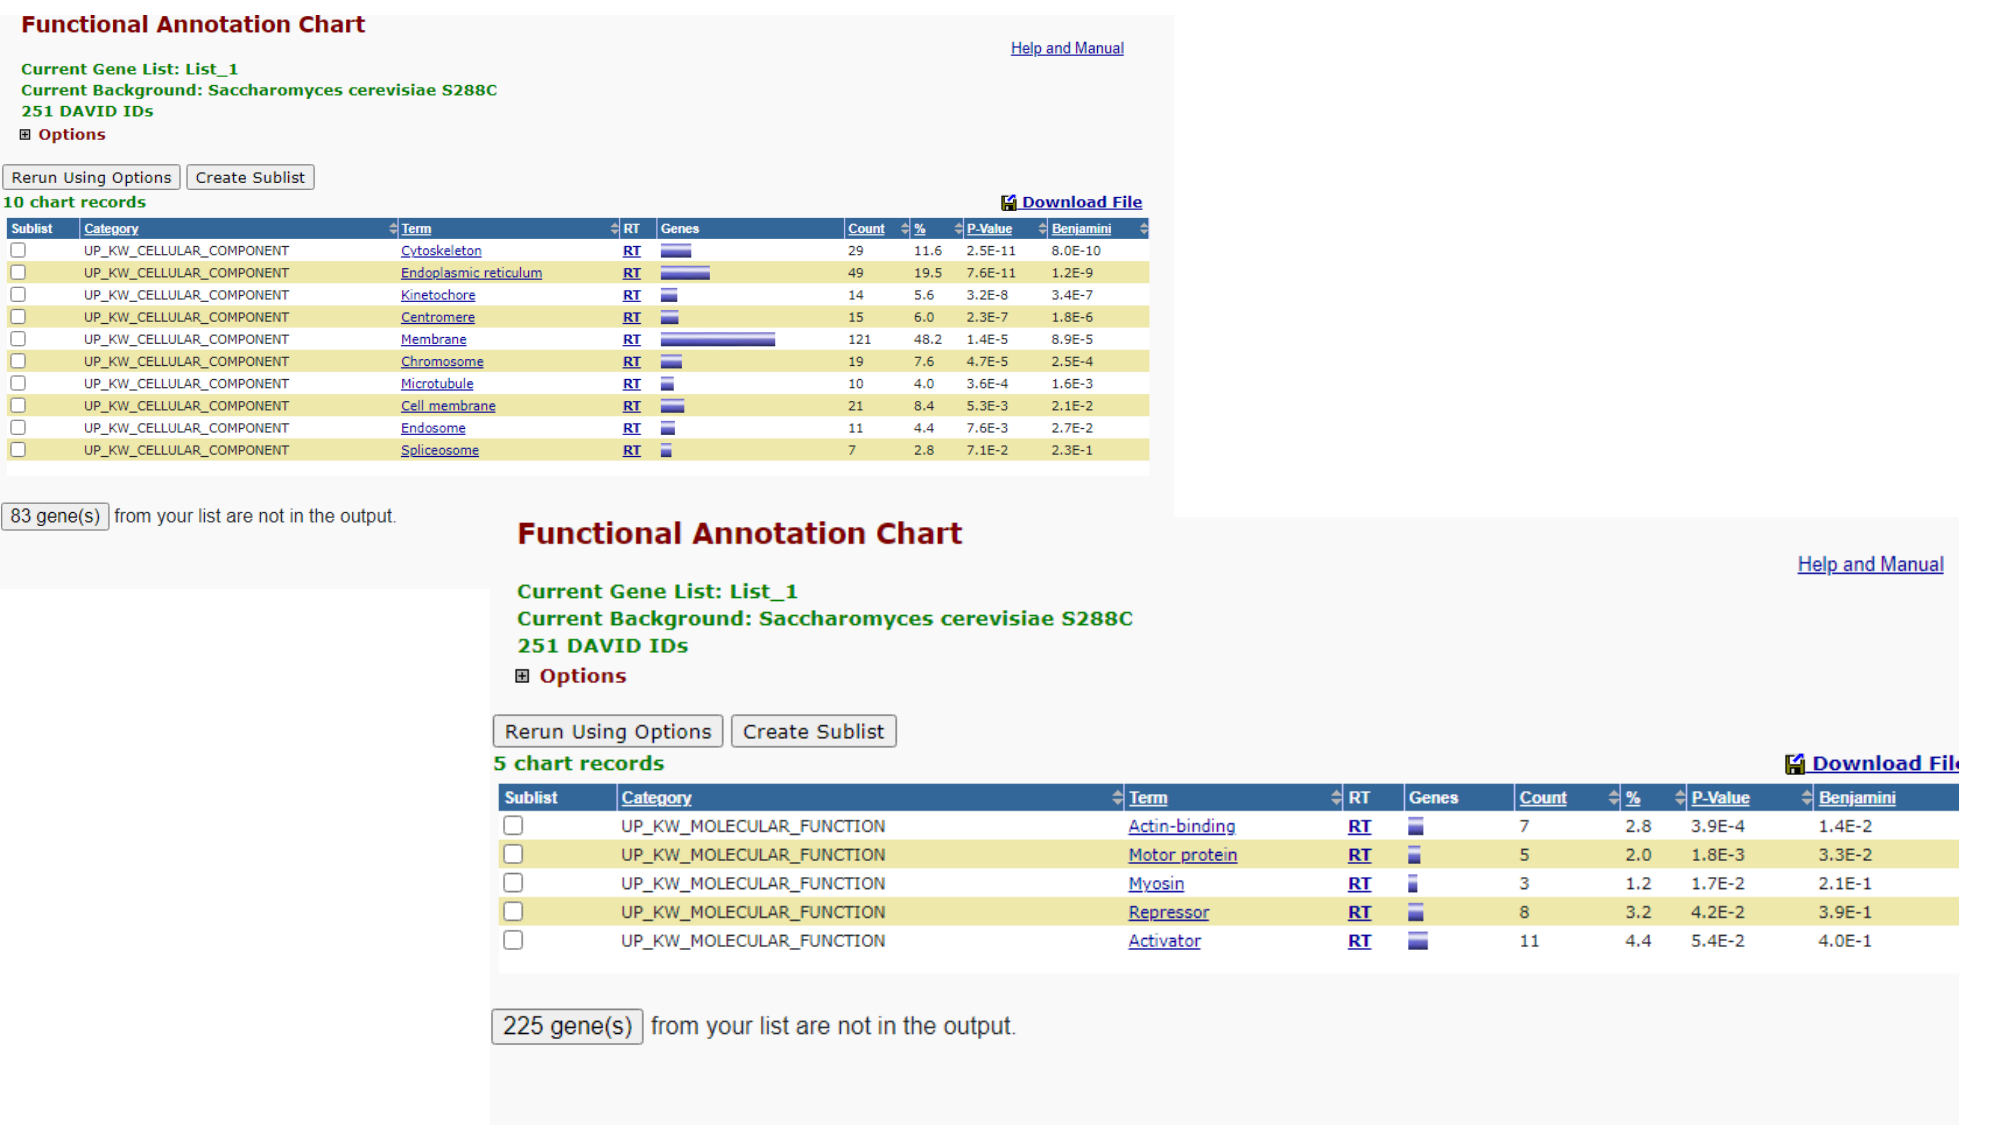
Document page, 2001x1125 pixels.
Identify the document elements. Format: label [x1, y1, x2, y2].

picture [490, 517, 1959, 1125]
list [0, 15, 1174, 589]
